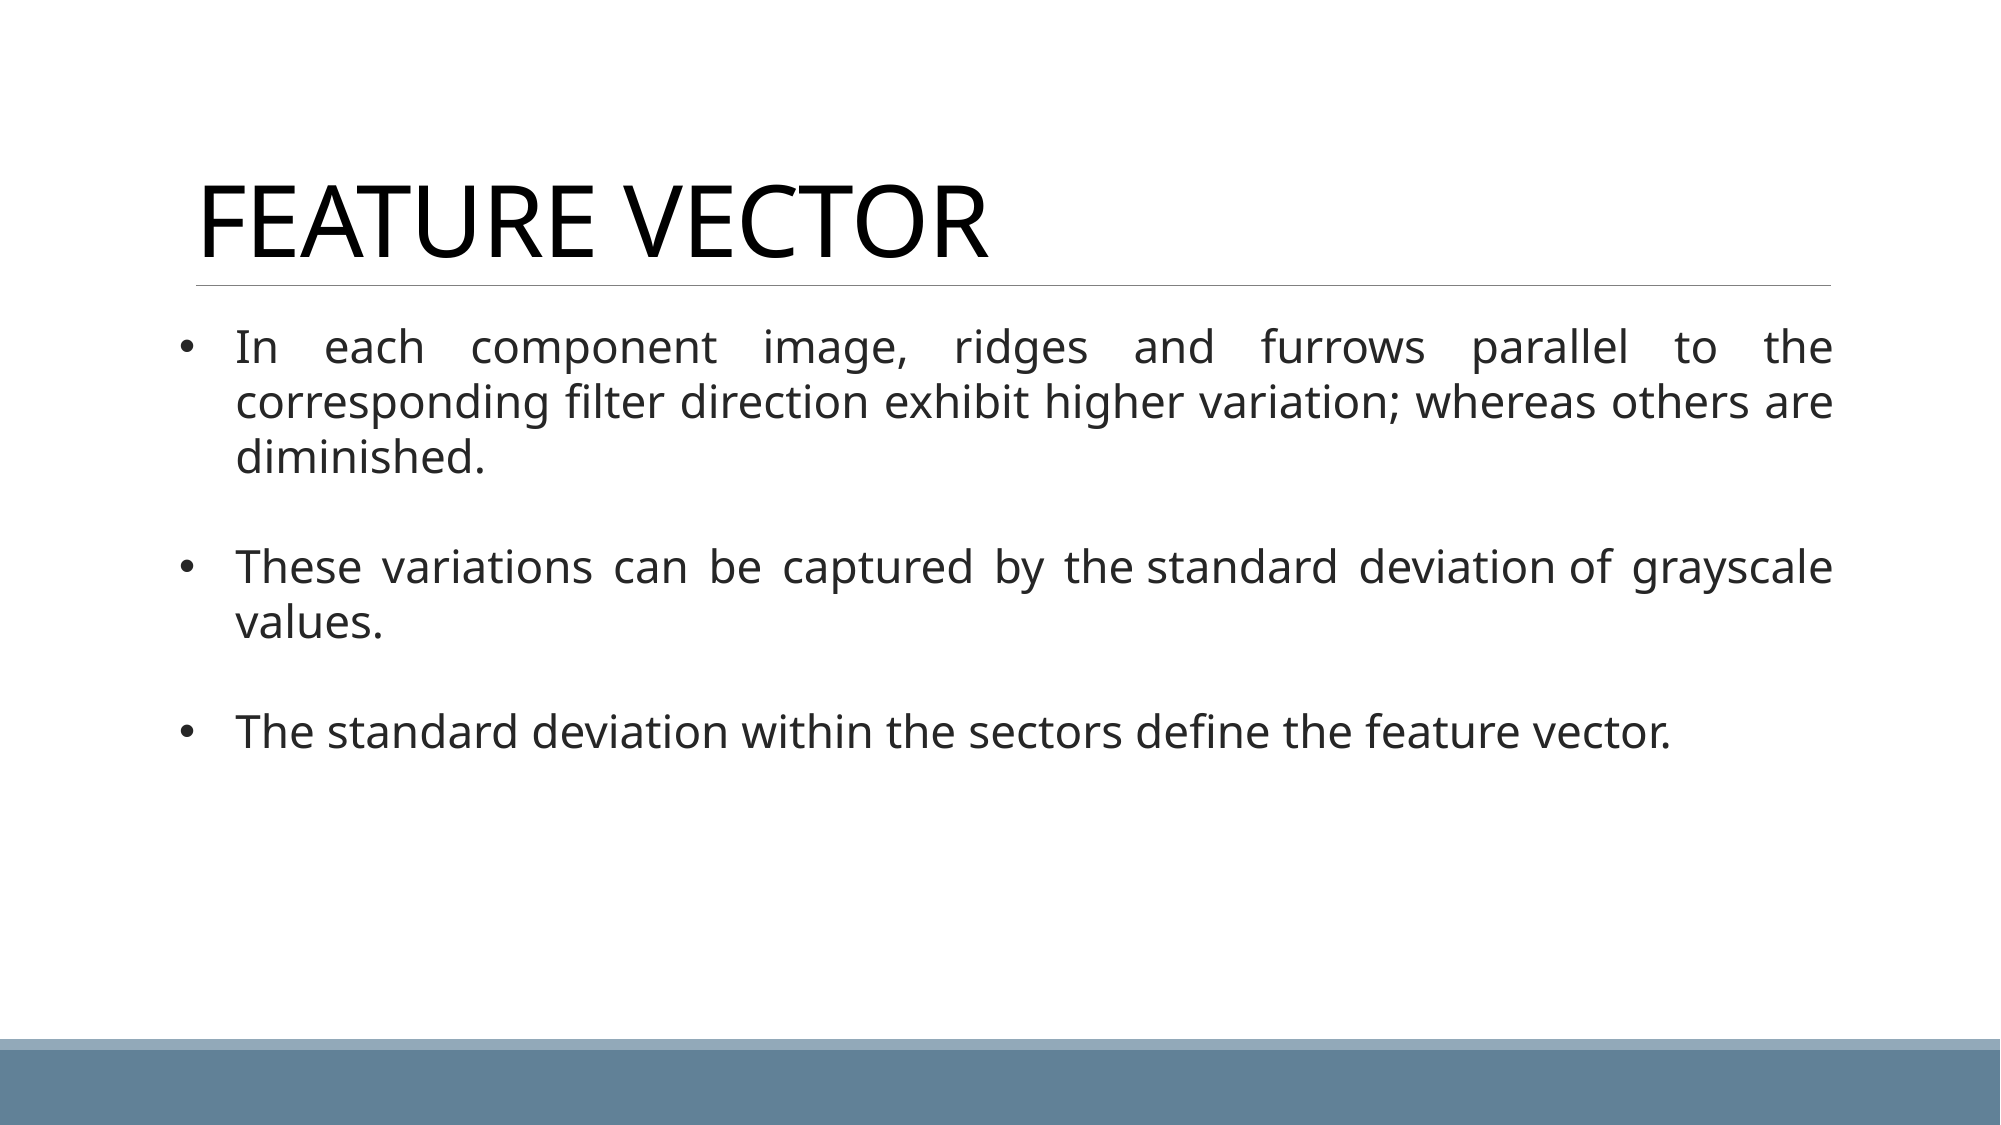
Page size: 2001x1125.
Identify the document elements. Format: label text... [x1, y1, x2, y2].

text_box In each component image, ridges and furrows parallel to the corresponding filter direction exhibit higher variation; whereas others are diminished. These variations can be captured by the standard deviation of grayscale values. The standard deviation within the sectors define the feature vector. [164, 310, 1850, 766]
title FEATURE VECTOR [180, 47, 1830, 285]
